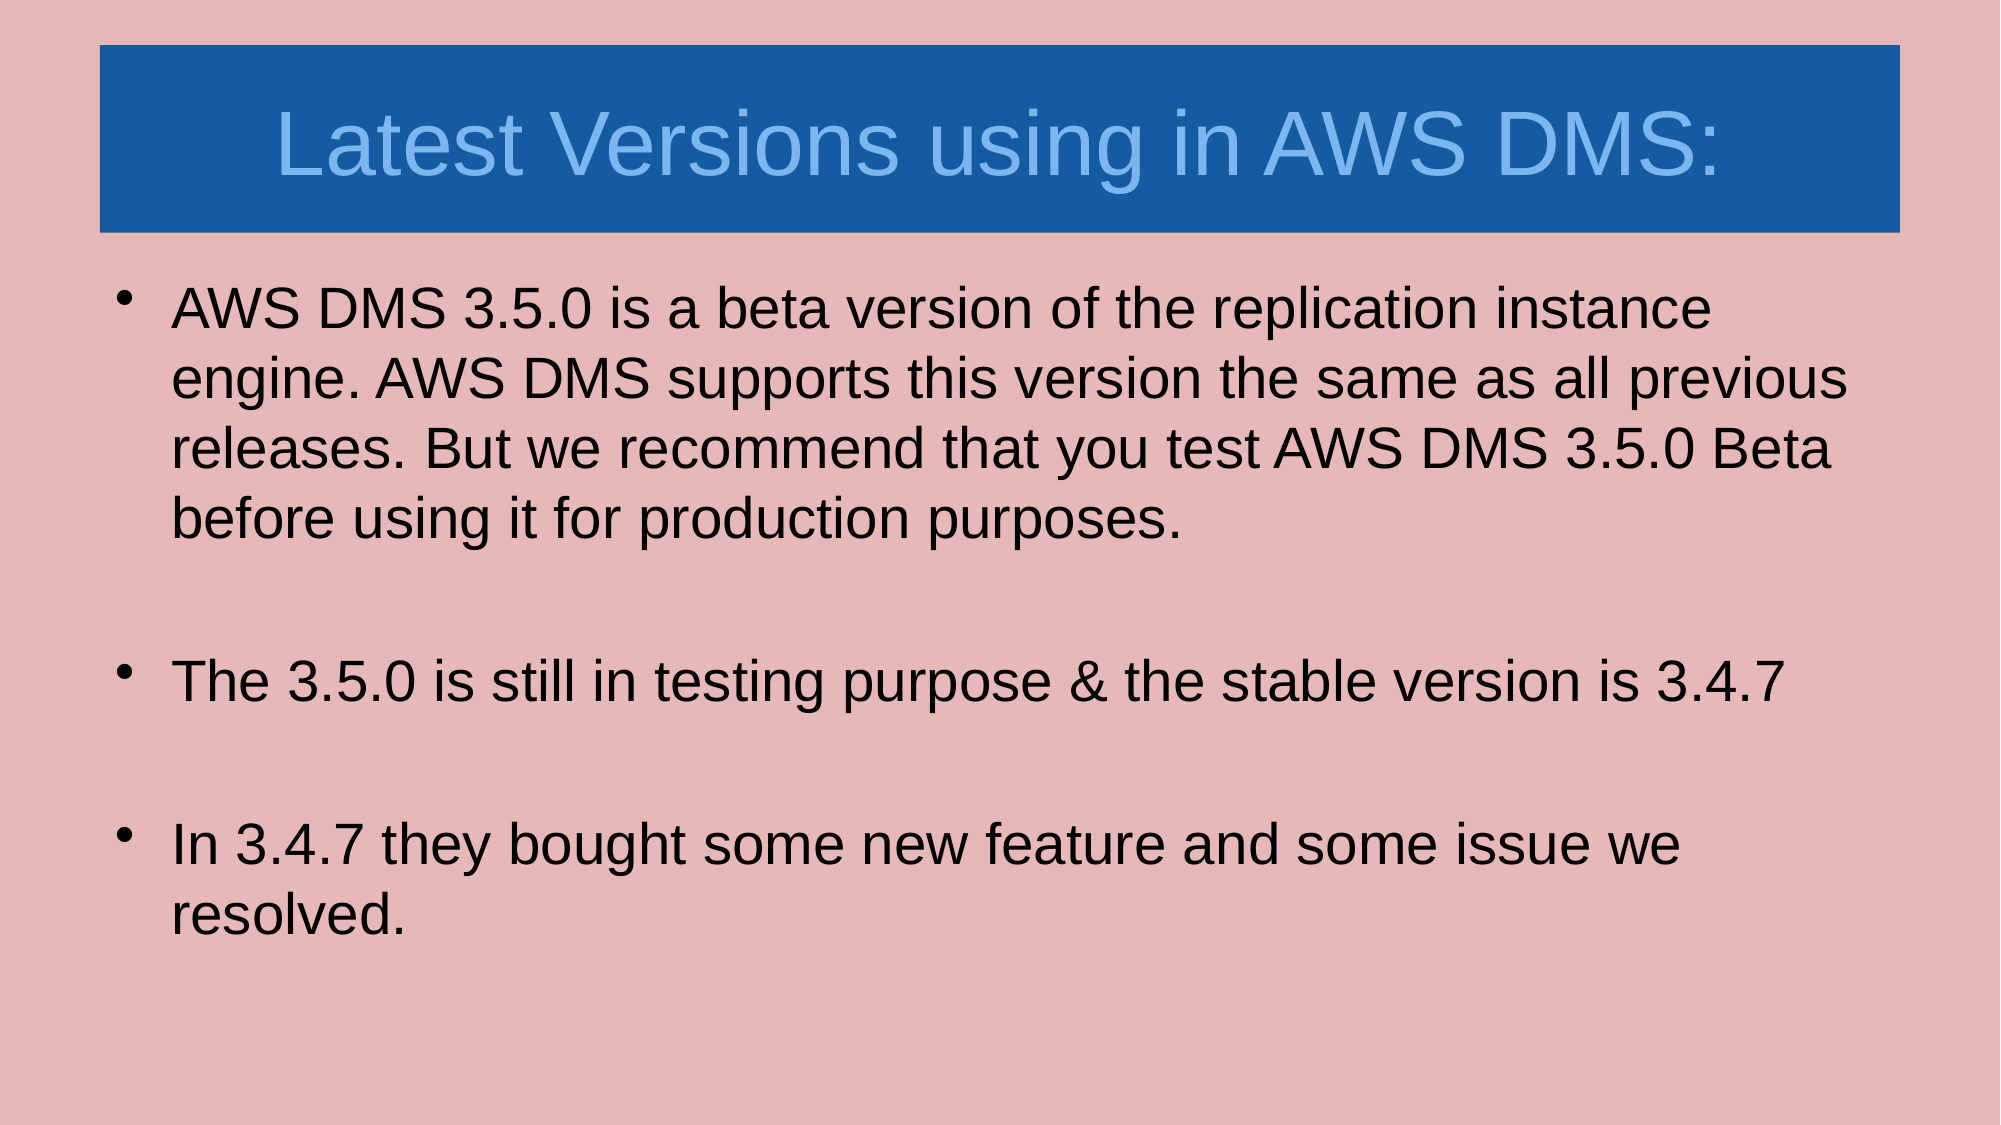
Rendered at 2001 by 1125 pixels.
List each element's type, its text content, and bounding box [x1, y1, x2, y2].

title Latest Versions using in AWS DMS: [99, 44, 1901, 233]
list AWS DMS 3.5.0 is a beta version of the replication instance engine. AWS DMS supports this version the same as all previous releases. But we recommend that you test AWS DMS 3.5.0 Beta before using it for production purposes. The 3.5.0 is still in testing purpose & the stable version is 3.4.7 In 3.4.7 they bought some new feature and some issue we resolved. [99, 262, 1901, 1009]
